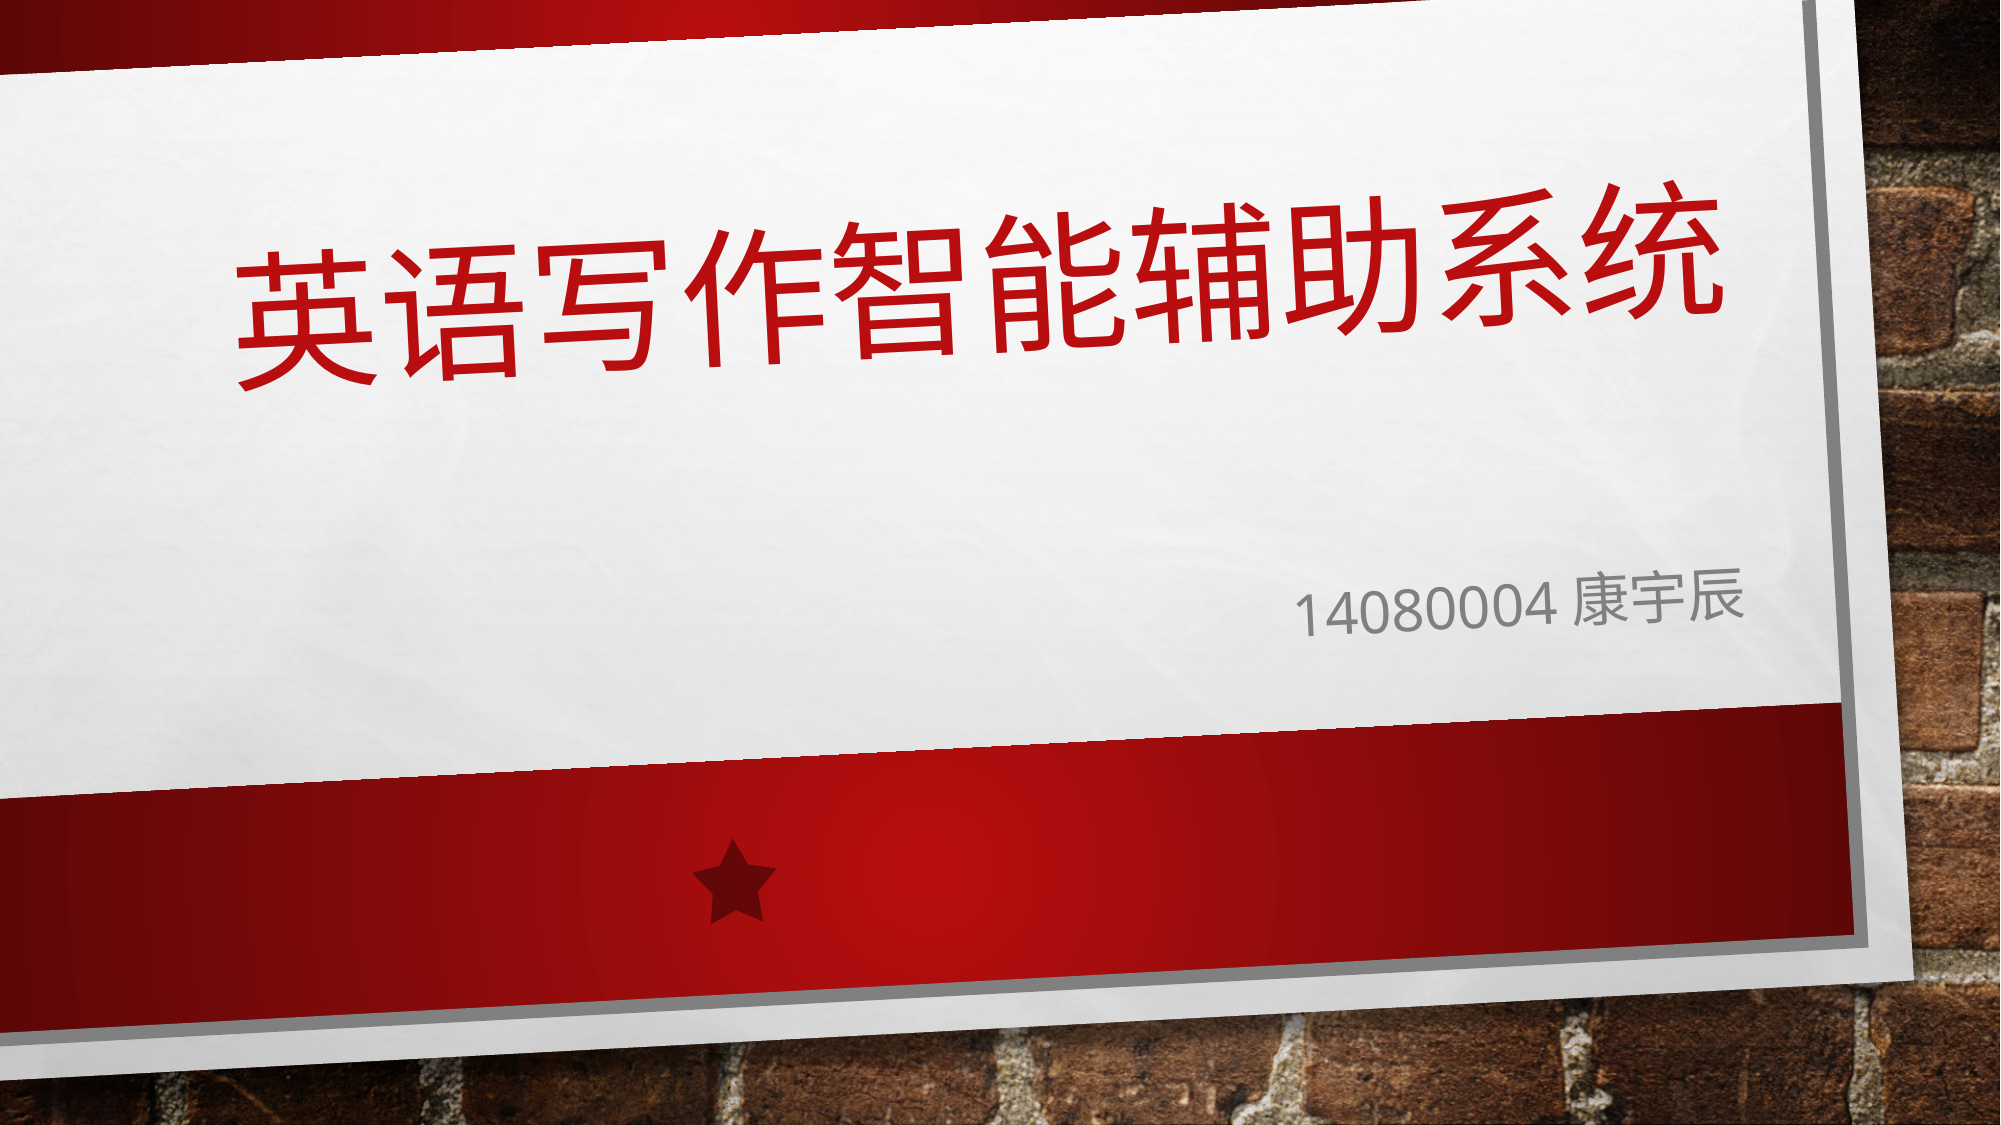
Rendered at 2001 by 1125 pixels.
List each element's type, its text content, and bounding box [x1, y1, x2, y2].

subtitle 14080004康宇辰 [159, 533, 1763, 708]
picture [0, 0, 2000, 1125]
title 英语写作智能辅助系统 [135, 67, 1758, 605]
